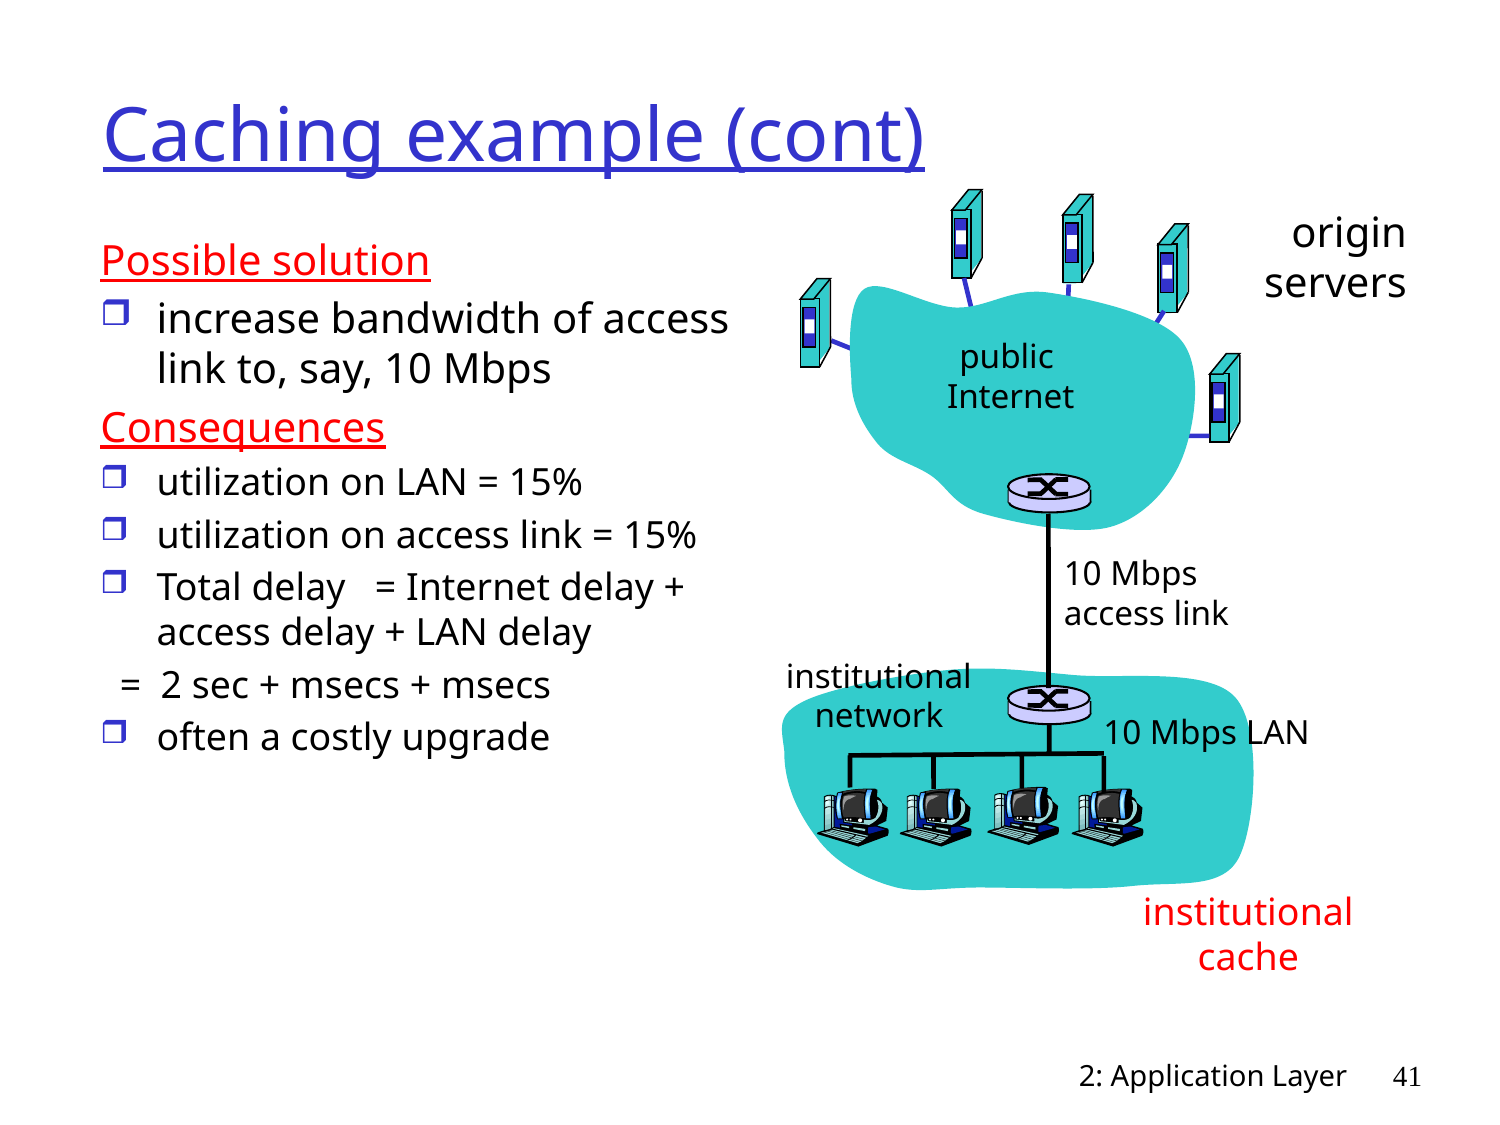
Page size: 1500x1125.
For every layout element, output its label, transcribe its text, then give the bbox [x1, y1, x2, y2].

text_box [1209, 353, 1241, 443]
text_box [1157, 223, 1189, 314]
text_box 10 Mbps access link [1049, 545, 1245, 640]
text_box public Internet [923, 327, 1090, 423]
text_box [951, 189, 983, 279]
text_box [1071, 787, 1145, 847]
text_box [816, 787, 891, 847]
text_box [986, 786, 1061, 846]
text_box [899, 787, 973, 847]
footer 2: Application Layer [887, 1049, 1362, 1125]
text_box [799, 278, 831, 368]
footer 2: Application Layer [829, 790, 976, 853]
text_box origin servers [1249, 198, 1422, 313]
text_box [783, 668, 1254, 891]
text_box institutional network [770, 647, 987, 742]
list Possible solution increase bandwidth of access link to, say, 10 Mbps Consequences utilization on LAN = 15% utilization on access link = 15% Total delay = Internet delay + access delay + LAN delay = 2 sec + msecs + msecs often a costly upgrade [85, 226, 769, 990]
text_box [1007, 685, 1091, 725]
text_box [1062, 193, 1094, 284]
text_box 10 Mbps LAN [1088, 704, 1325, 759]
title Caching example (cont) [87, 37, 1363, 226]
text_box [1007, 473, 1091, 513]
text_box institutional cache [1128, 880, 1369, 986]
text_box [849, 286, 1196, 530]
slide_number 41 [1362, 1049, 1438, 1125]
